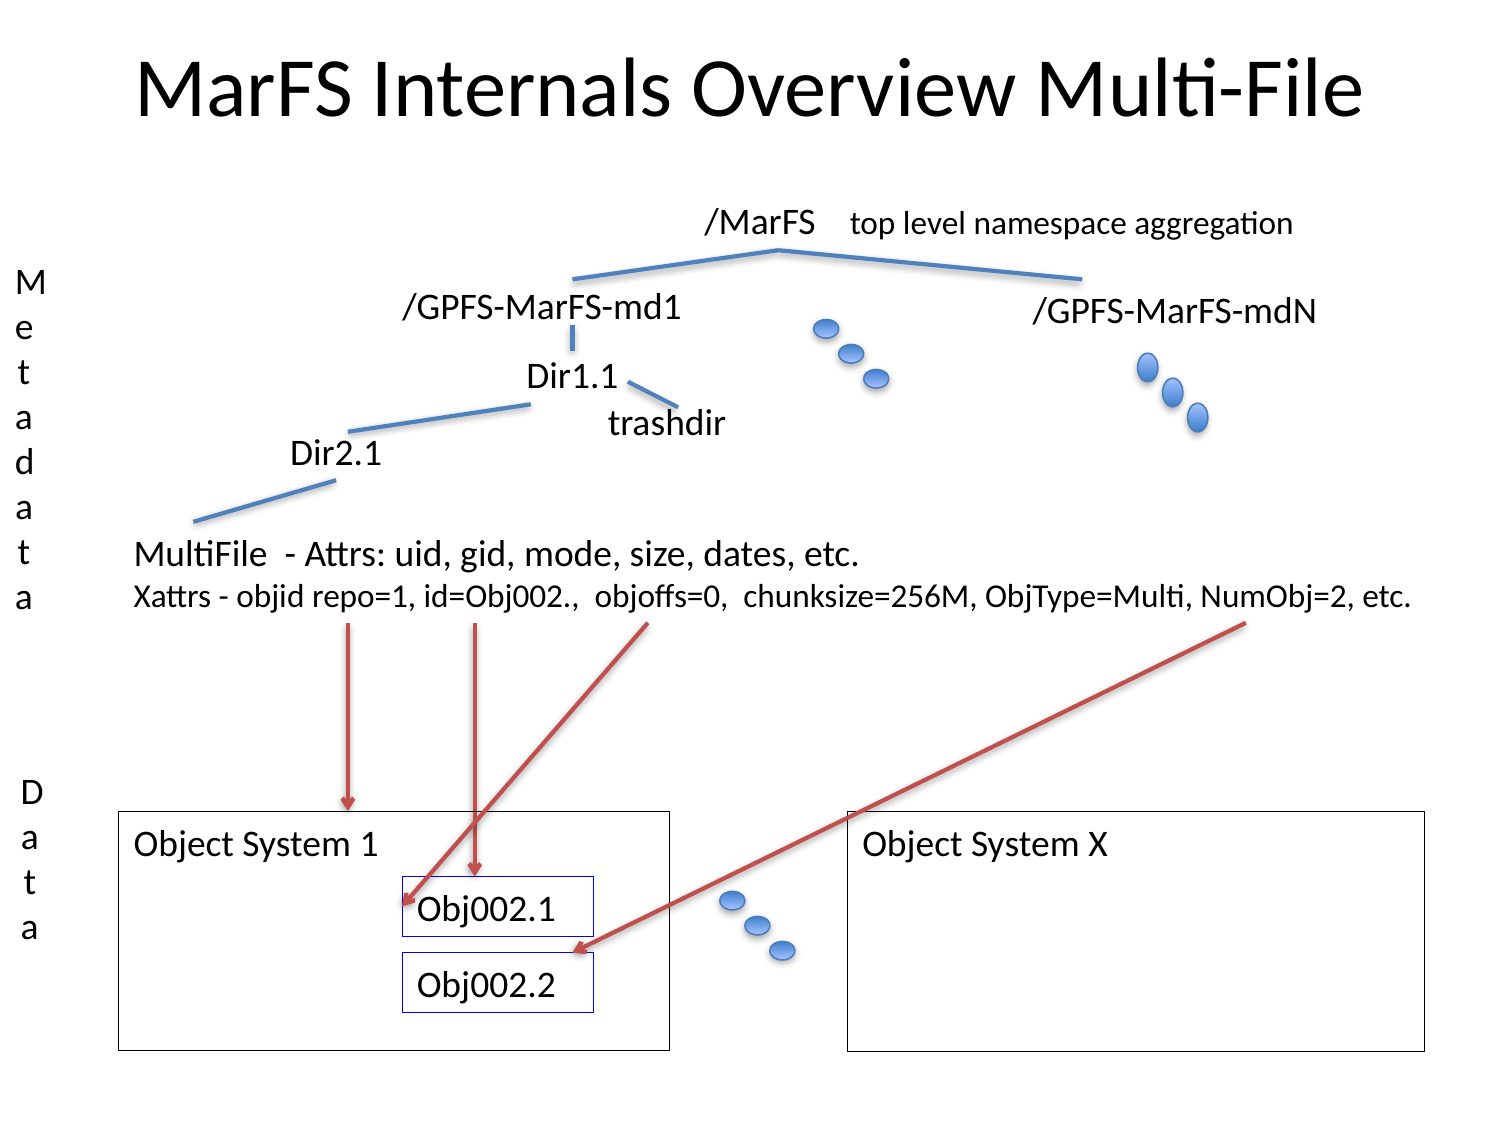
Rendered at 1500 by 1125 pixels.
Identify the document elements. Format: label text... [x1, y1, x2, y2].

text_box Dir1.1 [474, 343, 671, 404]
text_box Data [5, 760, 54, 955]
title MarFS Internals Overview Multi-File [75, 24, 1425, 142]
text_box Object System X [847, 811, 1425, 1052]
text_box [1186, 402, 1209, 433]
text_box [572, 249, 776, 280]
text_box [777, 249, 1083, 280]
text_box Dir2.1 [238, 420, 434, 481]
text_box MultiFile - Attrs: uid, gid, mode, size, dates, etc. Xattrs - objid repo=1, id=Obj002., objoffs=0, chunksize=256M, ObjType=Multi, NumObj=2, etc. [118, 521, 1469, 622]
text_box Obj002.1 [402, 915, 567, 937]
text_box /GPFS-MarFS-md1 [387, 274, 857, 335]
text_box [813, 319, 889, 389]
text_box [572, 622, 1247, 953]
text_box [192, 480, 337, 523]
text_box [401, 622, 571, 908]
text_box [347, 404, 531, 433]
text_box /MarFS top level namespace aggregation [689, 189, 1362, 250]
text_box [1161, 377, 1184, 408]
text_box trashdir [593, 390, 747, 450]
text_box [1136, 352, 1159, 383]
text_box Metadata [0, 250, 48, 625]
text_box Obj002.2 [402, 952, 594, 1013]
text_box Object System 1 [118, 811, 670, 1051]
text_box /GPFS-MarFS-mdN [1017, 278, 1398, 339]
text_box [627, 381, 679, 408]
